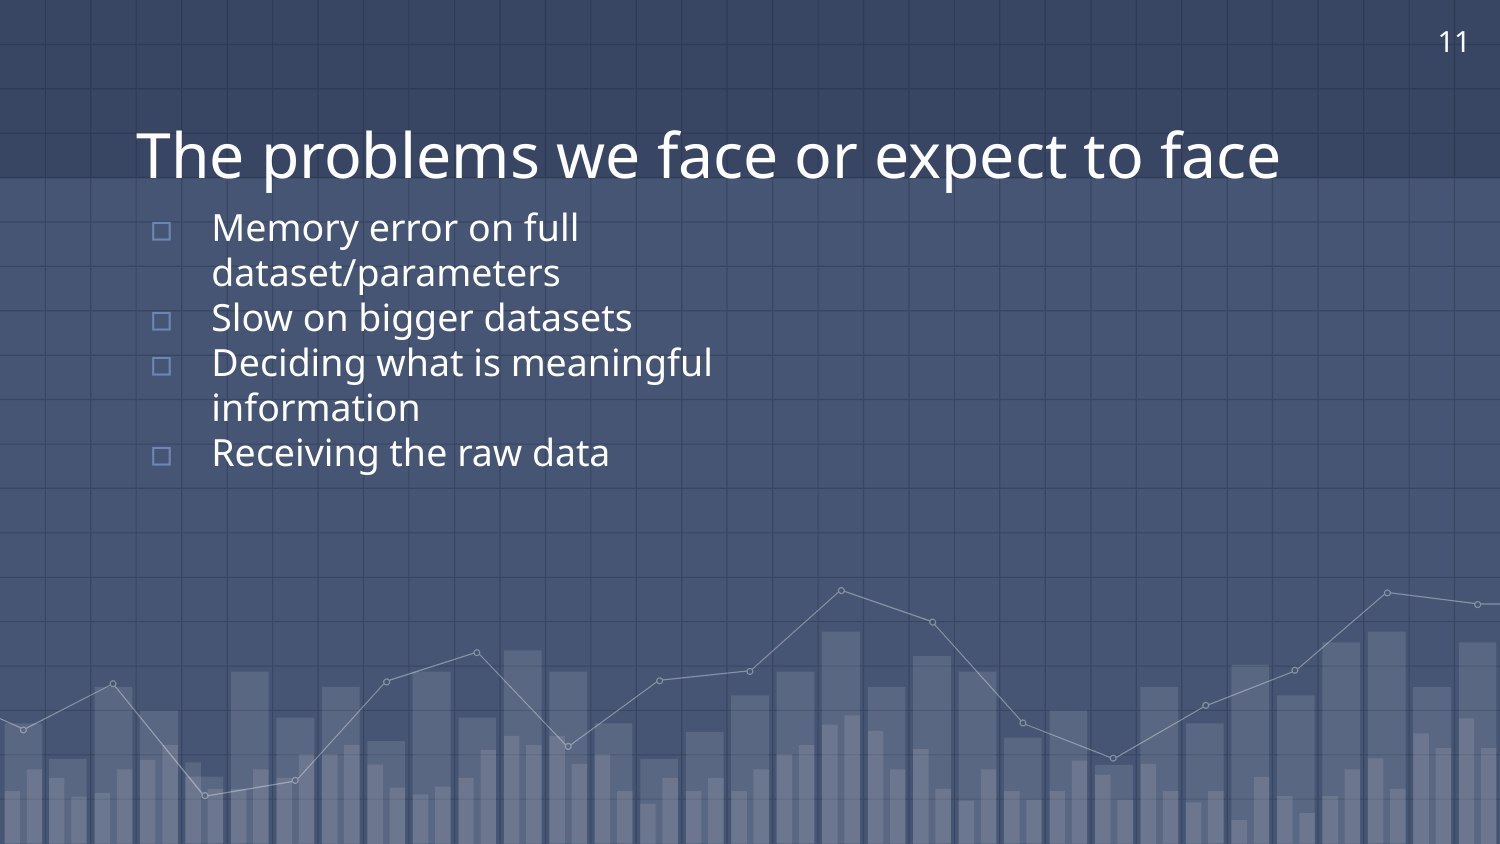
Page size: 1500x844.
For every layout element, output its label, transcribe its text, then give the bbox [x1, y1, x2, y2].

list Memory error on full dataset/parameters Slow on bigger datasets Deciding what is meaningful information Receiving the raw data [121, 189, 922, 698]
slide_number ‹#› [1408, 0, 1500, 88]
title The problems we face or expect to face [121, 65, 1383, 207]
